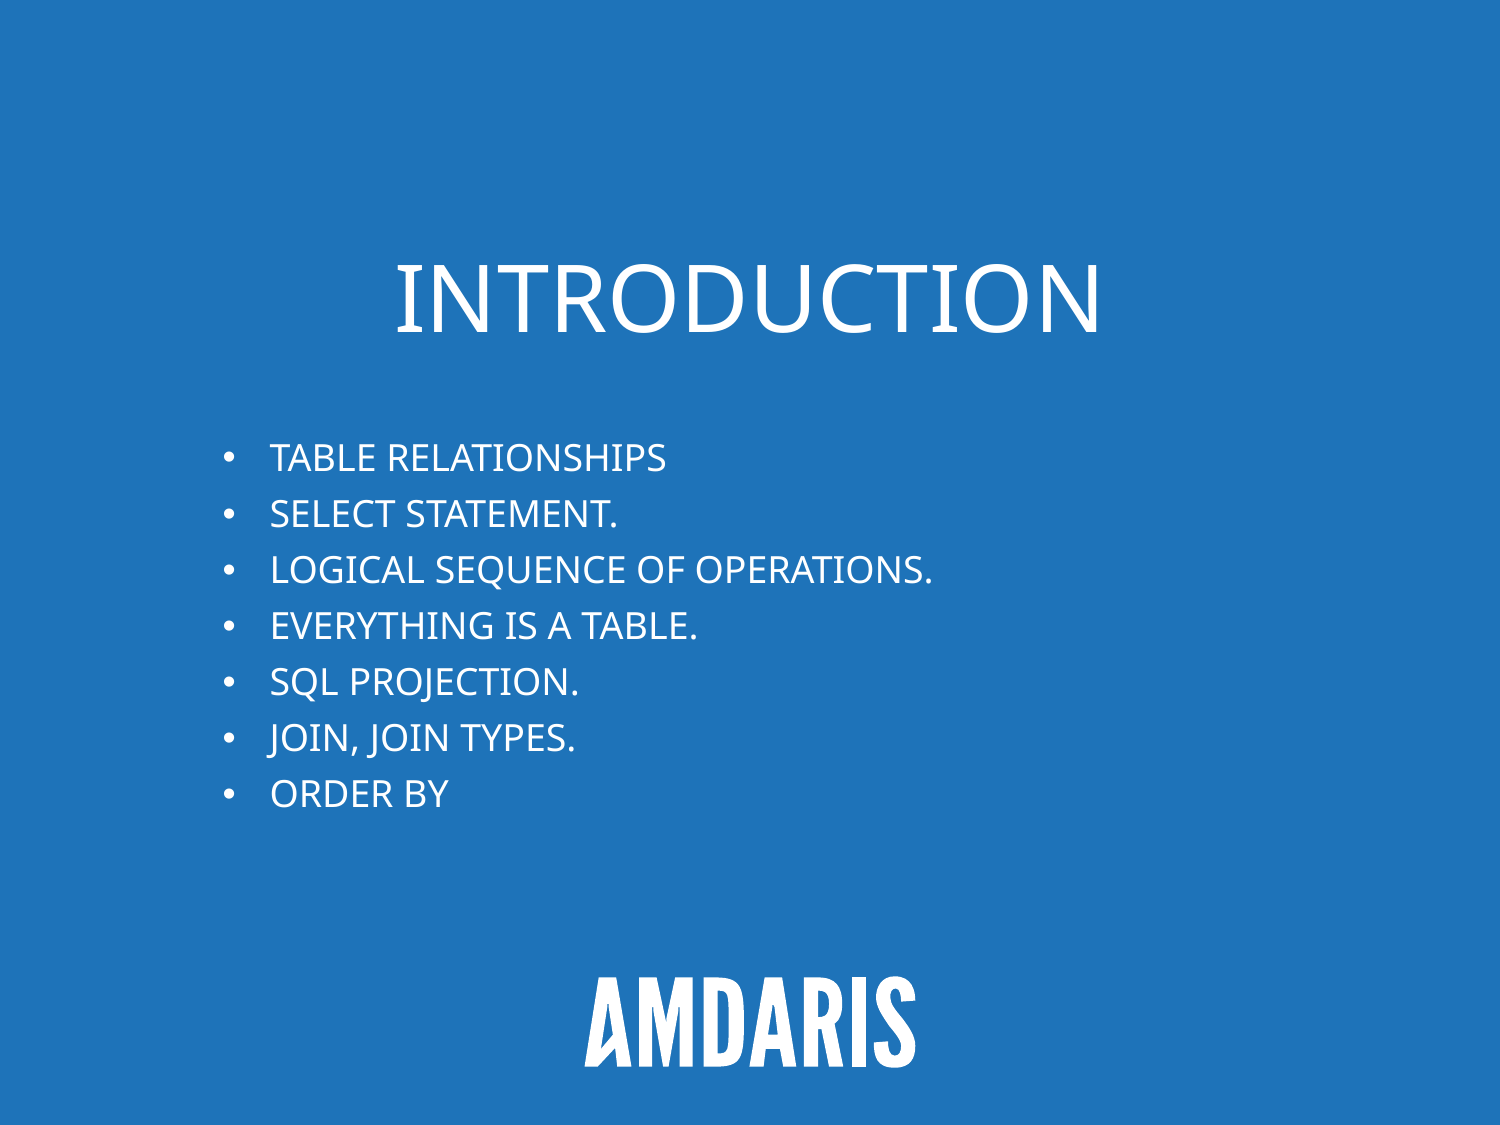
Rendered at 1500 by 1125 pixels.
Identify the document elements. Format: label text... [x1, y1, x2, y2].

subtitle Table Relationships SELECT Statement. Logical sequence of operations. Everything is a table. Sql projection. Join, join types. ORDER BY [207, 431, 1333, 946]
title Introduction [187, 184, 1313, 361]
